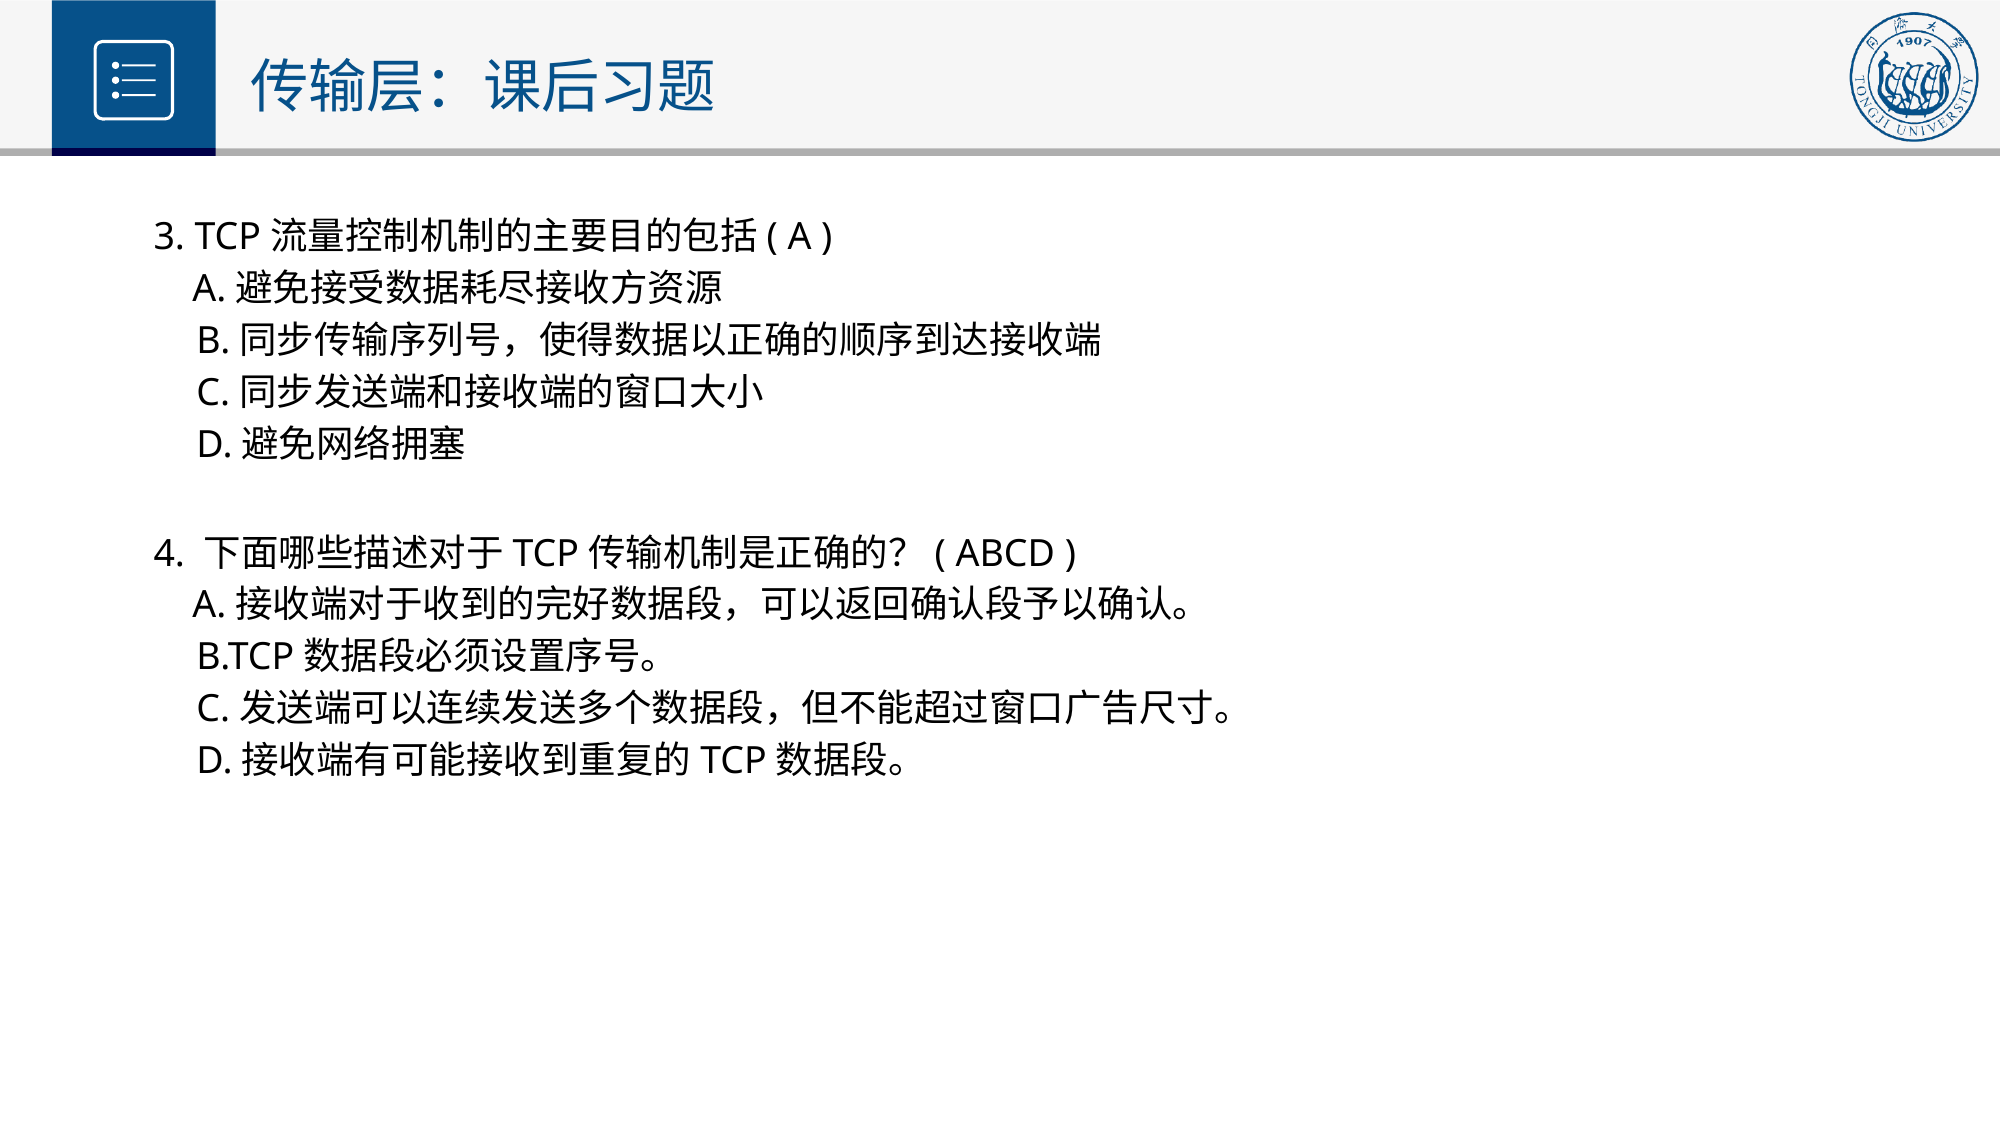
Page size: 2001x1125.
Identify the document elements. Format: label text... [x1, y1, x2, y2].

text_box 4. 下面哪些描述对于TCP传输机制是正确的？( ABCD ) A.接收端对于收到的完好数据段，可以返回确认段予以确认。 B.TCP数据段必须设置序号。 C.发送端可以连续发送多个数据段，但不能超过窗口广告尺寸。 D.接收端有可能接收到重复的TCP数据段。 [138, 514, 1899, 788]
picture [1848, 11, 1980, 142]
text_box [51, 0, 217, 157]
text_box [0, 147, 51, 157]
text_box [217, 0, 2000, 147]
text_box [0, 0, 51, 147]
text_box 3. TCP流量控制机制的主要目的包括( A ) A.避免接受数据耗尽接收方资源 B.同步传输序列号，使得数据以正确的顺序到达接收端 C.同步发送端和接收端的窗口大小 D.避免网络拥塞 [138, 198, 1899, 472]
text_box 传输层：课后习题 [235, 41, 732, 127]
text_box [217, 147, 2000, 157]
